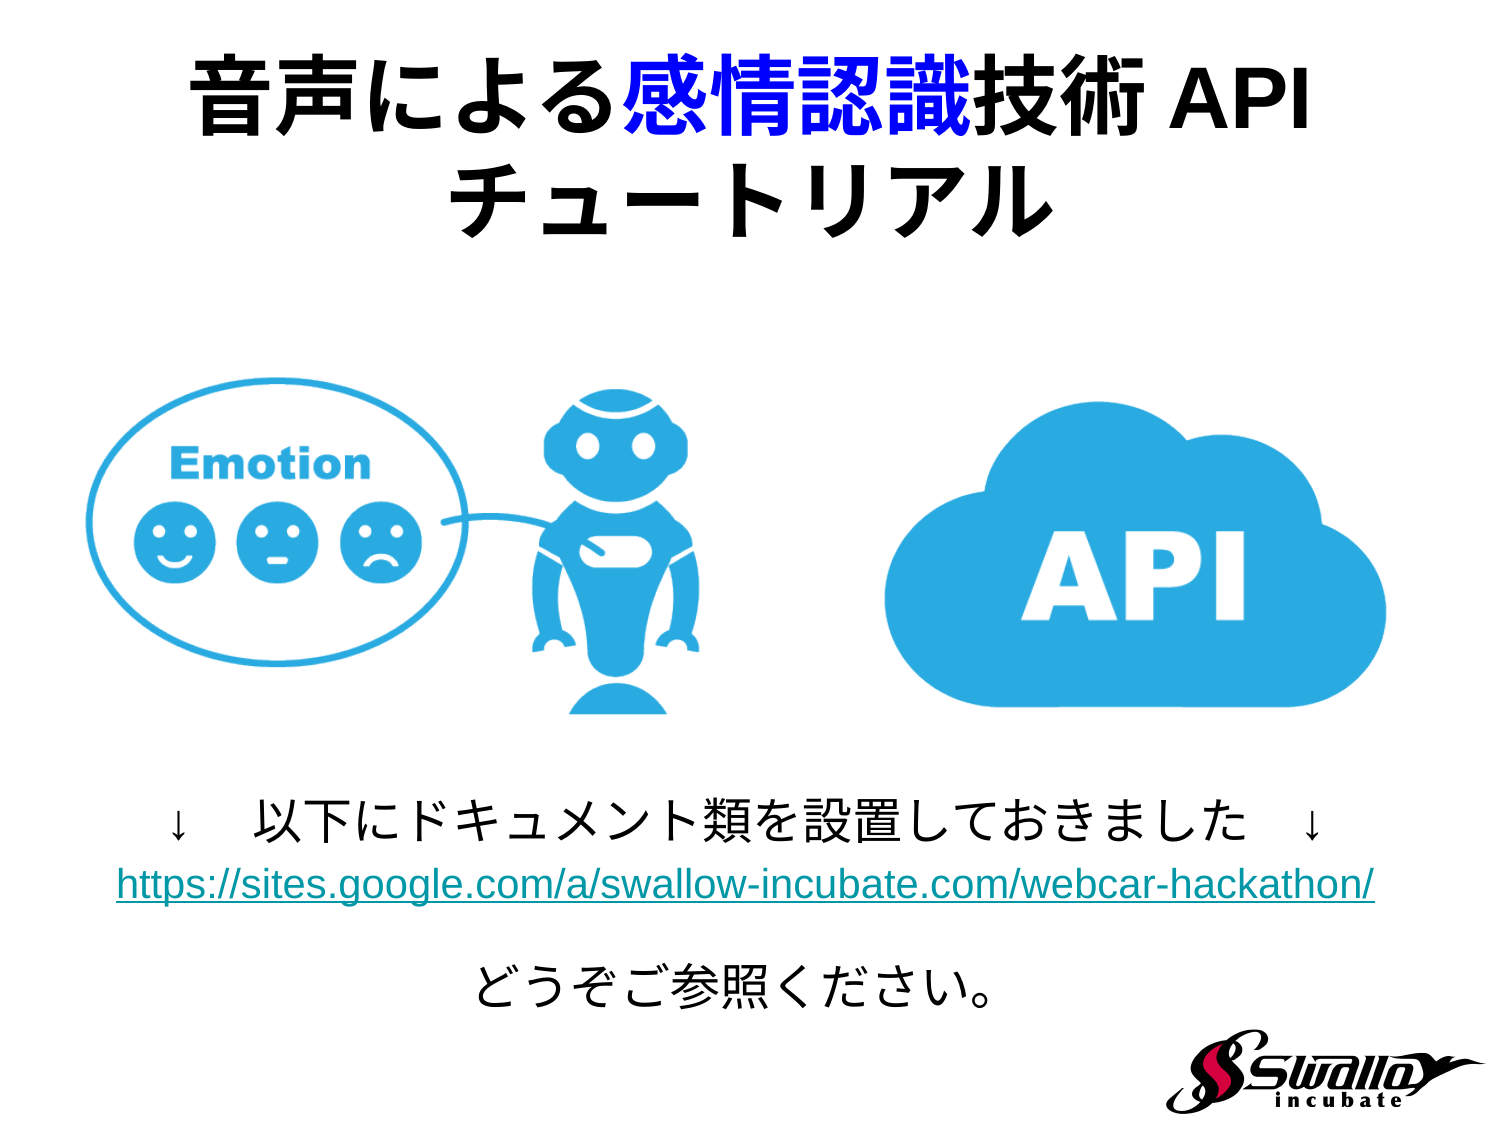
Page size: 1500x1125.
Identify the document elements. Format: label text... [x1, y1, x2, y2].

text_box 音声による感情認識技術API チュートリアル [42, 48, 1458, 243]
picture [83, 375, 702, 717]
picture [882, 400, 1389, 709]
text_box ↓ 以下にドキュメント類を設置しておきました ↓ https://sites.google.com/a/swallow-incubate.com/webcar-hackathon/ どうぞご参照ください。 [38, 765, 1453, 1018]
picture [1162, 1027, 1489, 1116]
